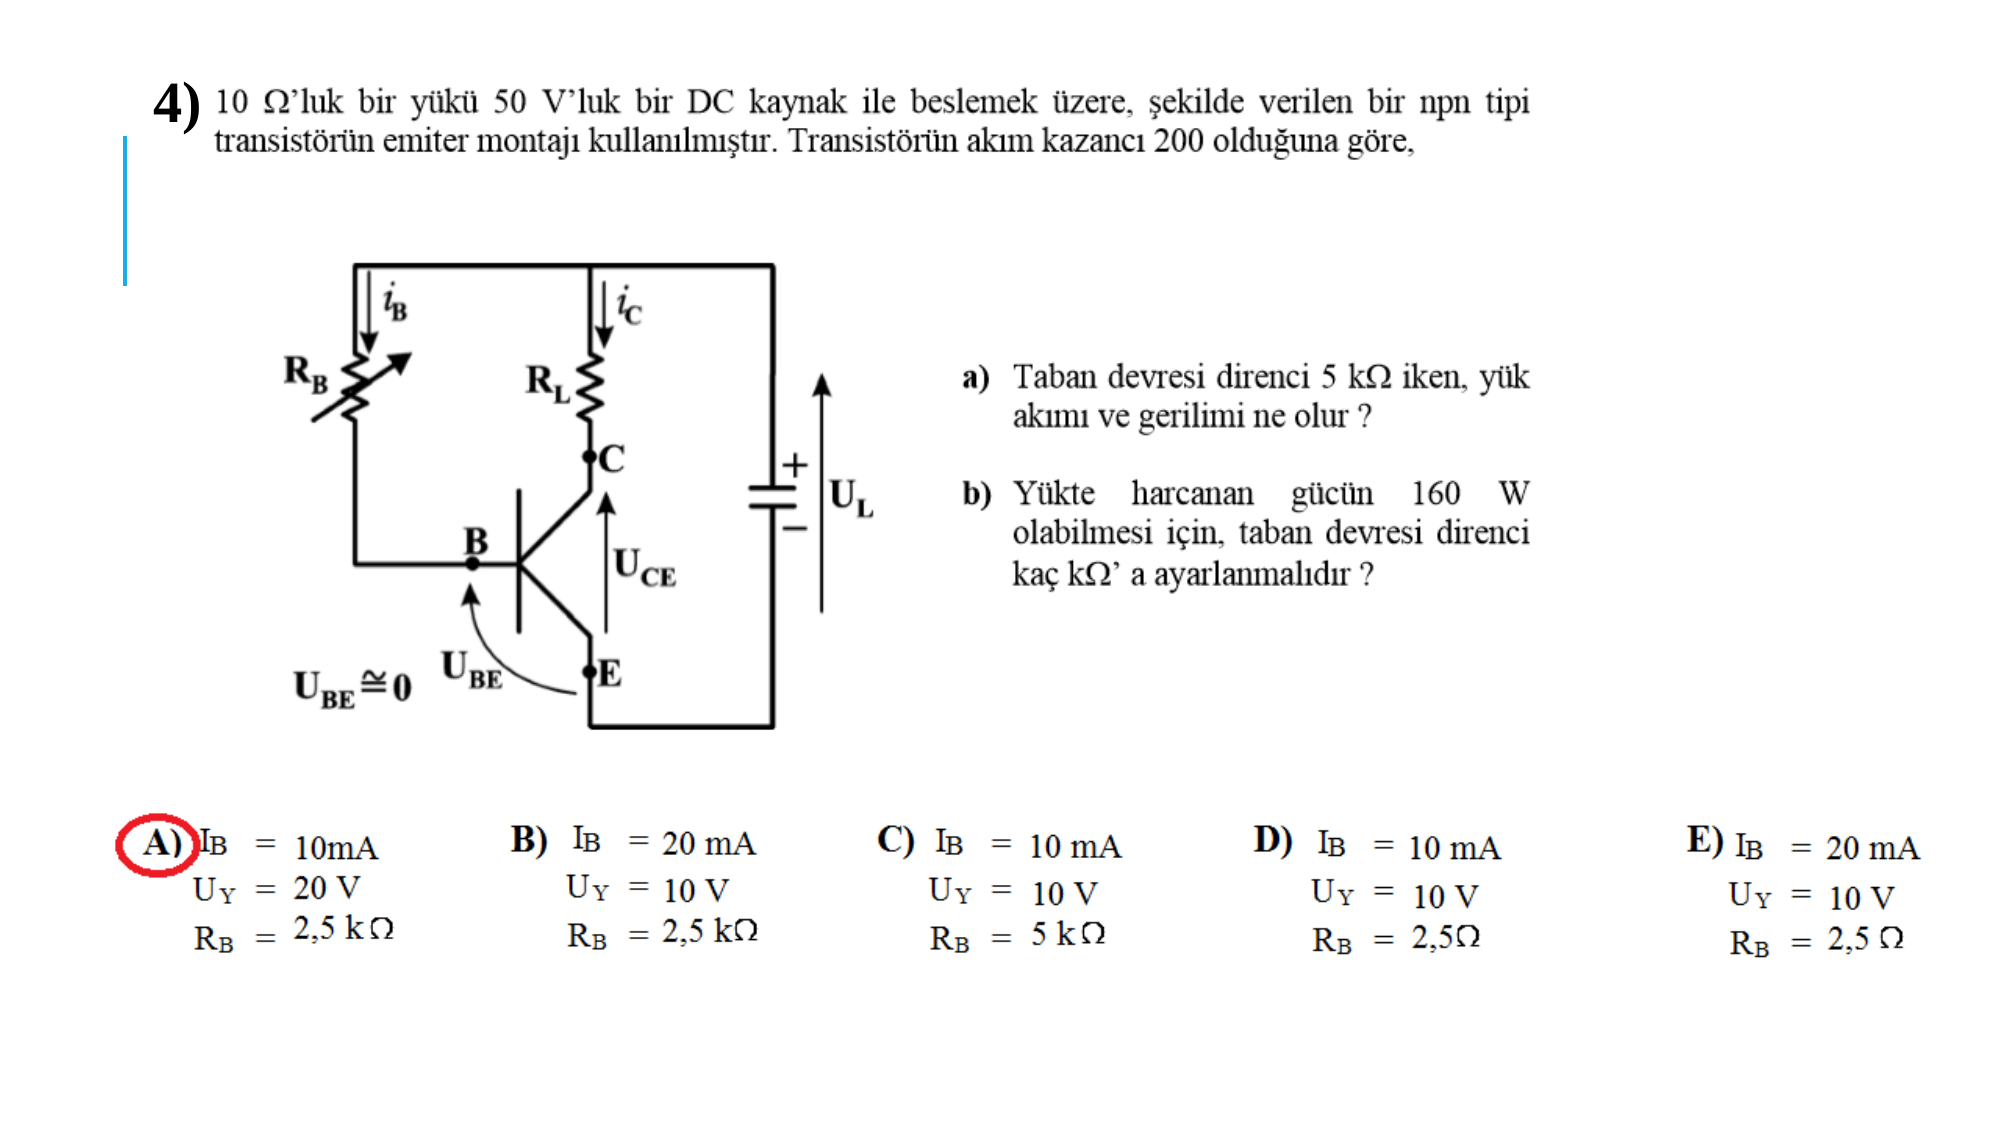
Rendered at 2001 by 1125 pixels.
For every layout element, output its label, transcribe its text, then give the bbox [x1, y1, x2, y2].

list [206, 80, 1545, 741]
picture [111, 808, 1953, 985]
text_box 4) [138, 56, 219, 143]
